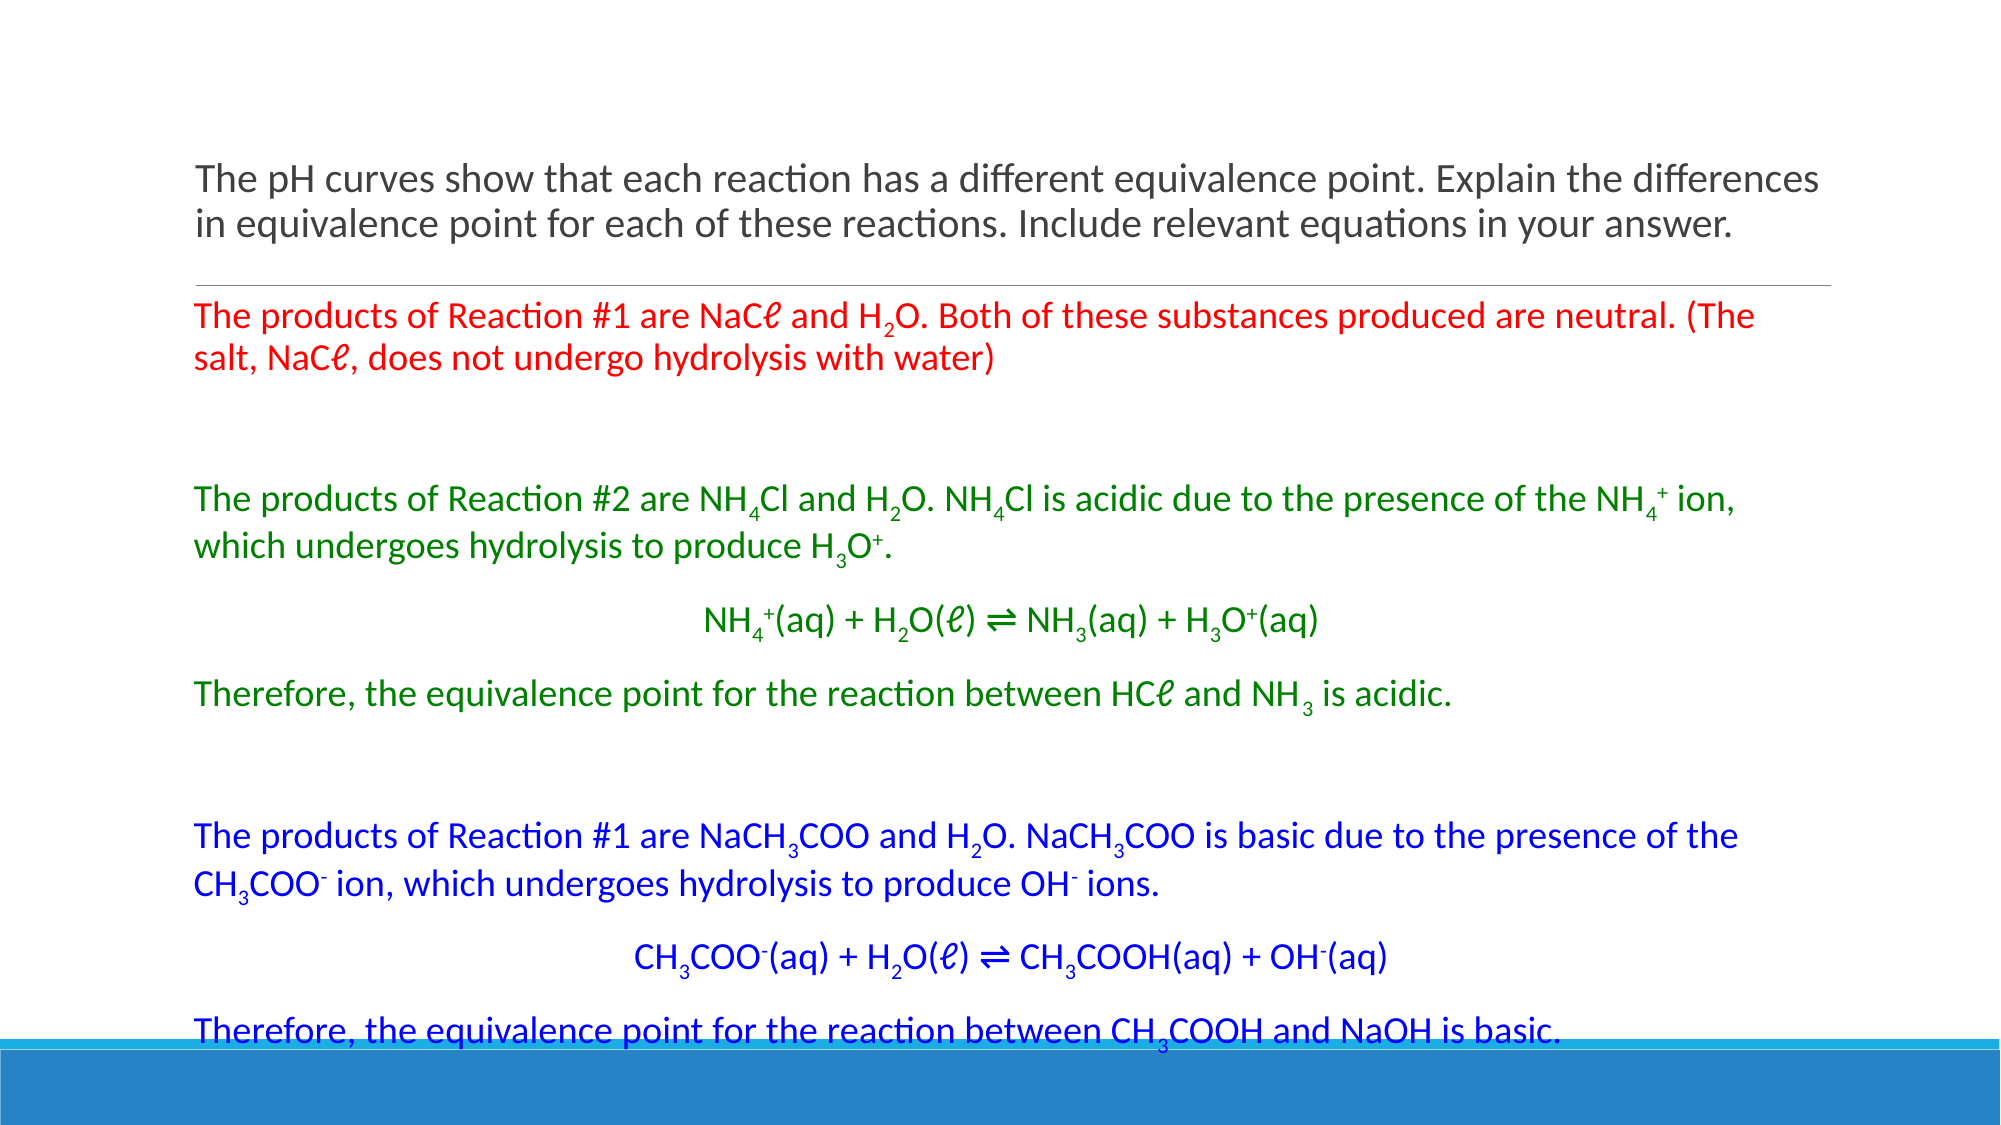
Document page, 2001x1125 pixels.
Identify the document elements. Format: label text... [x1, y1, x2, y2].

list The pH curves show that each reaction has a different equivalence point. Explain the differences in equivalence point for each of these reactions. Include relevant equations in your answer. [180, 149, 1830, 282]
text_box The products of Reaction #1 are NaCℓ and H2O. Both of these substances produced are neutral. (The salt, NaCℓ, does not undergo hydrolysis with water) The products of Reaction #2 are NH4Cl and H2O. NH4Cl is acidic due to the presence of the NH4+ ion, which undergoes hydrolysis to produce H3O+. NH4+(aq) + H2O(ℓ) ⇌ NH3(aq) + H3O+(aq) Therefore, the equivalence point for the reaction between HCℓ and NH3 is acidic. The products of Reaction #1 are NaCH3COO and H2O. NaCH3COO is basic due to the presence of the CH3COO- ion, which undergoes hydrolysis to produce OH- ions. CH3COO-(aq) + H2O(ℓ) ⇌ CH3COOH(aq) + OH-(aq) Therefore, the equivalence point for the reaction between CH3COOH and NaOH is basic. [179, 282, 1830, 1067]
